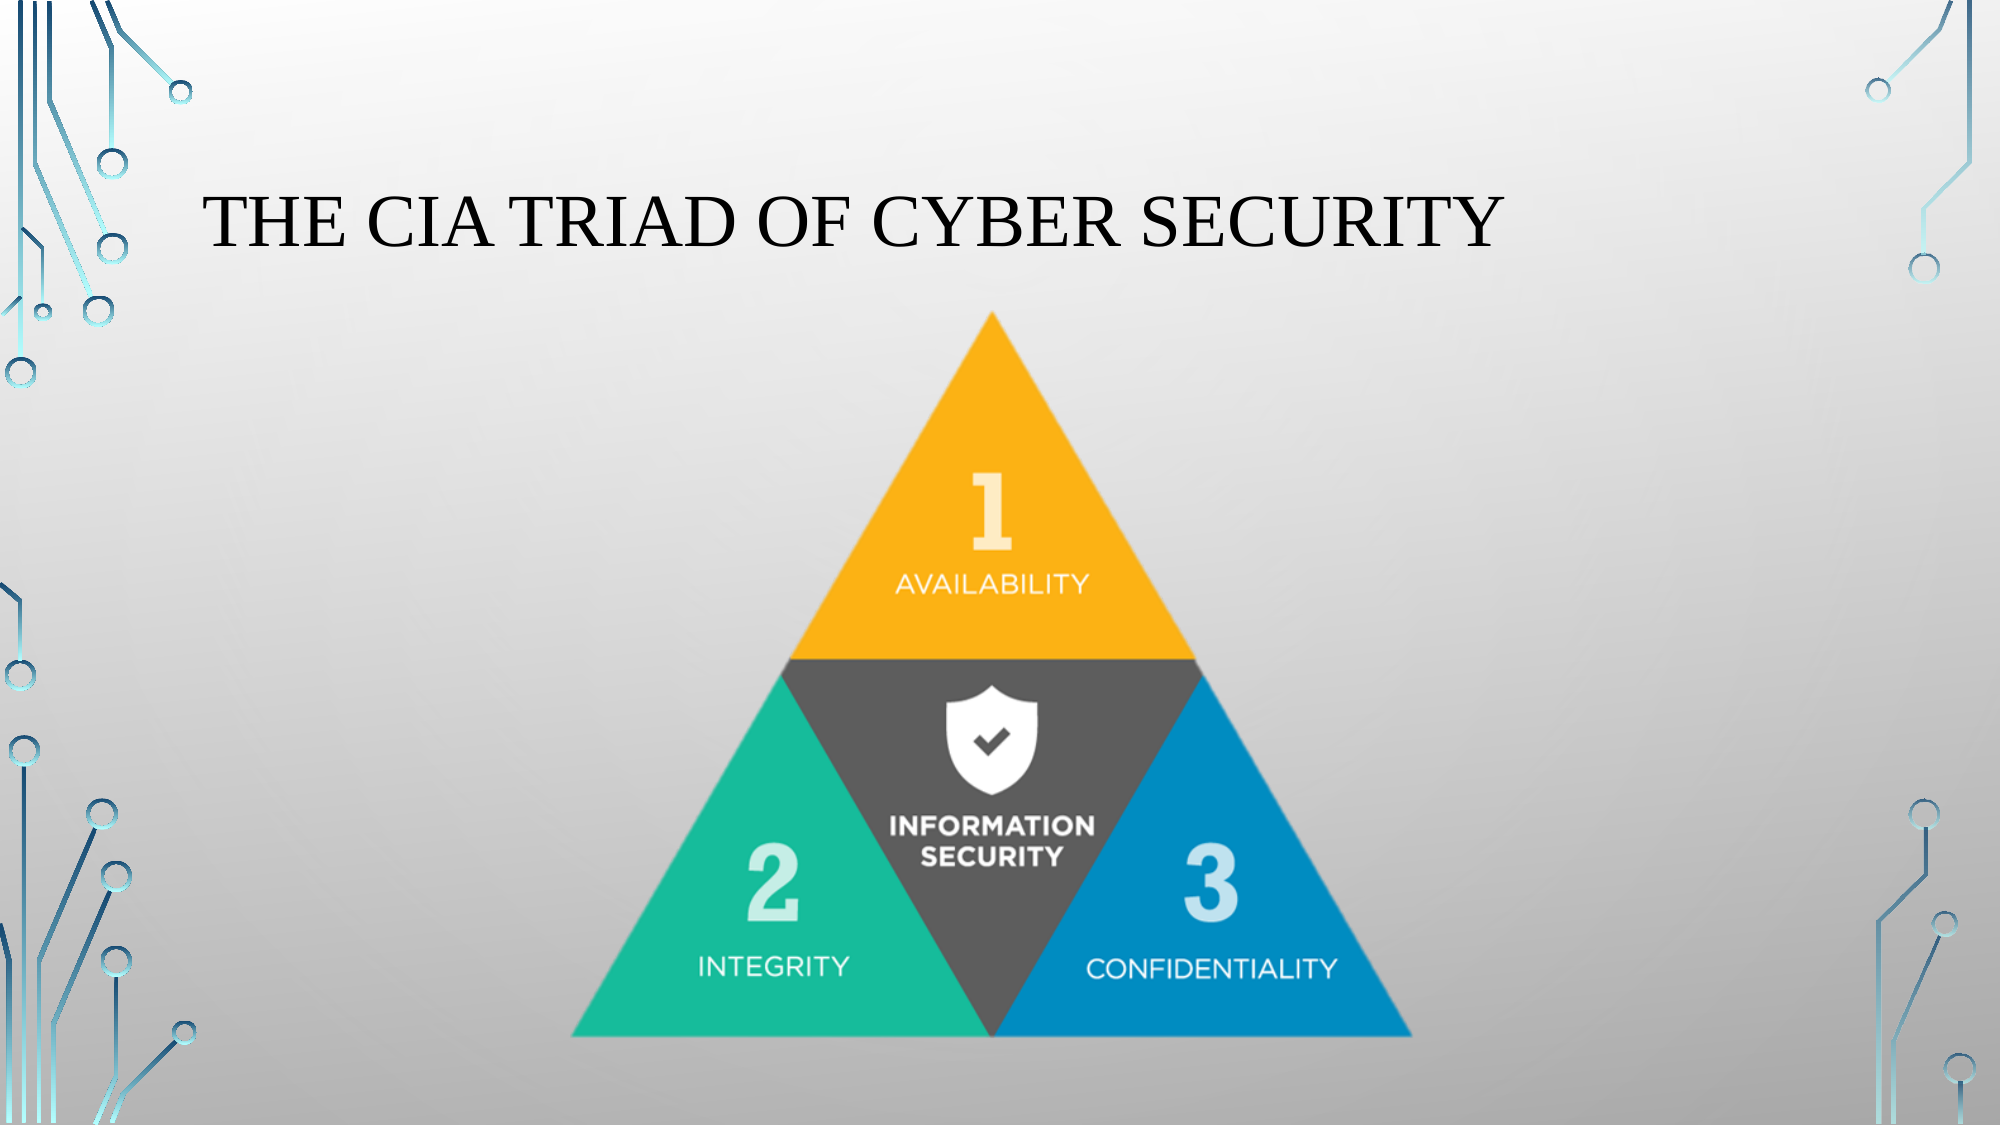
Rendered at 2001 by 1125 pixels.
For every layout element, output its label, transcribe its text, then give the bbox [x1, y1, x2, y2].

title The CIA Triad of cyber security [187, 101, 1813, 344]
picture [545, 294, 1455, 1058]
